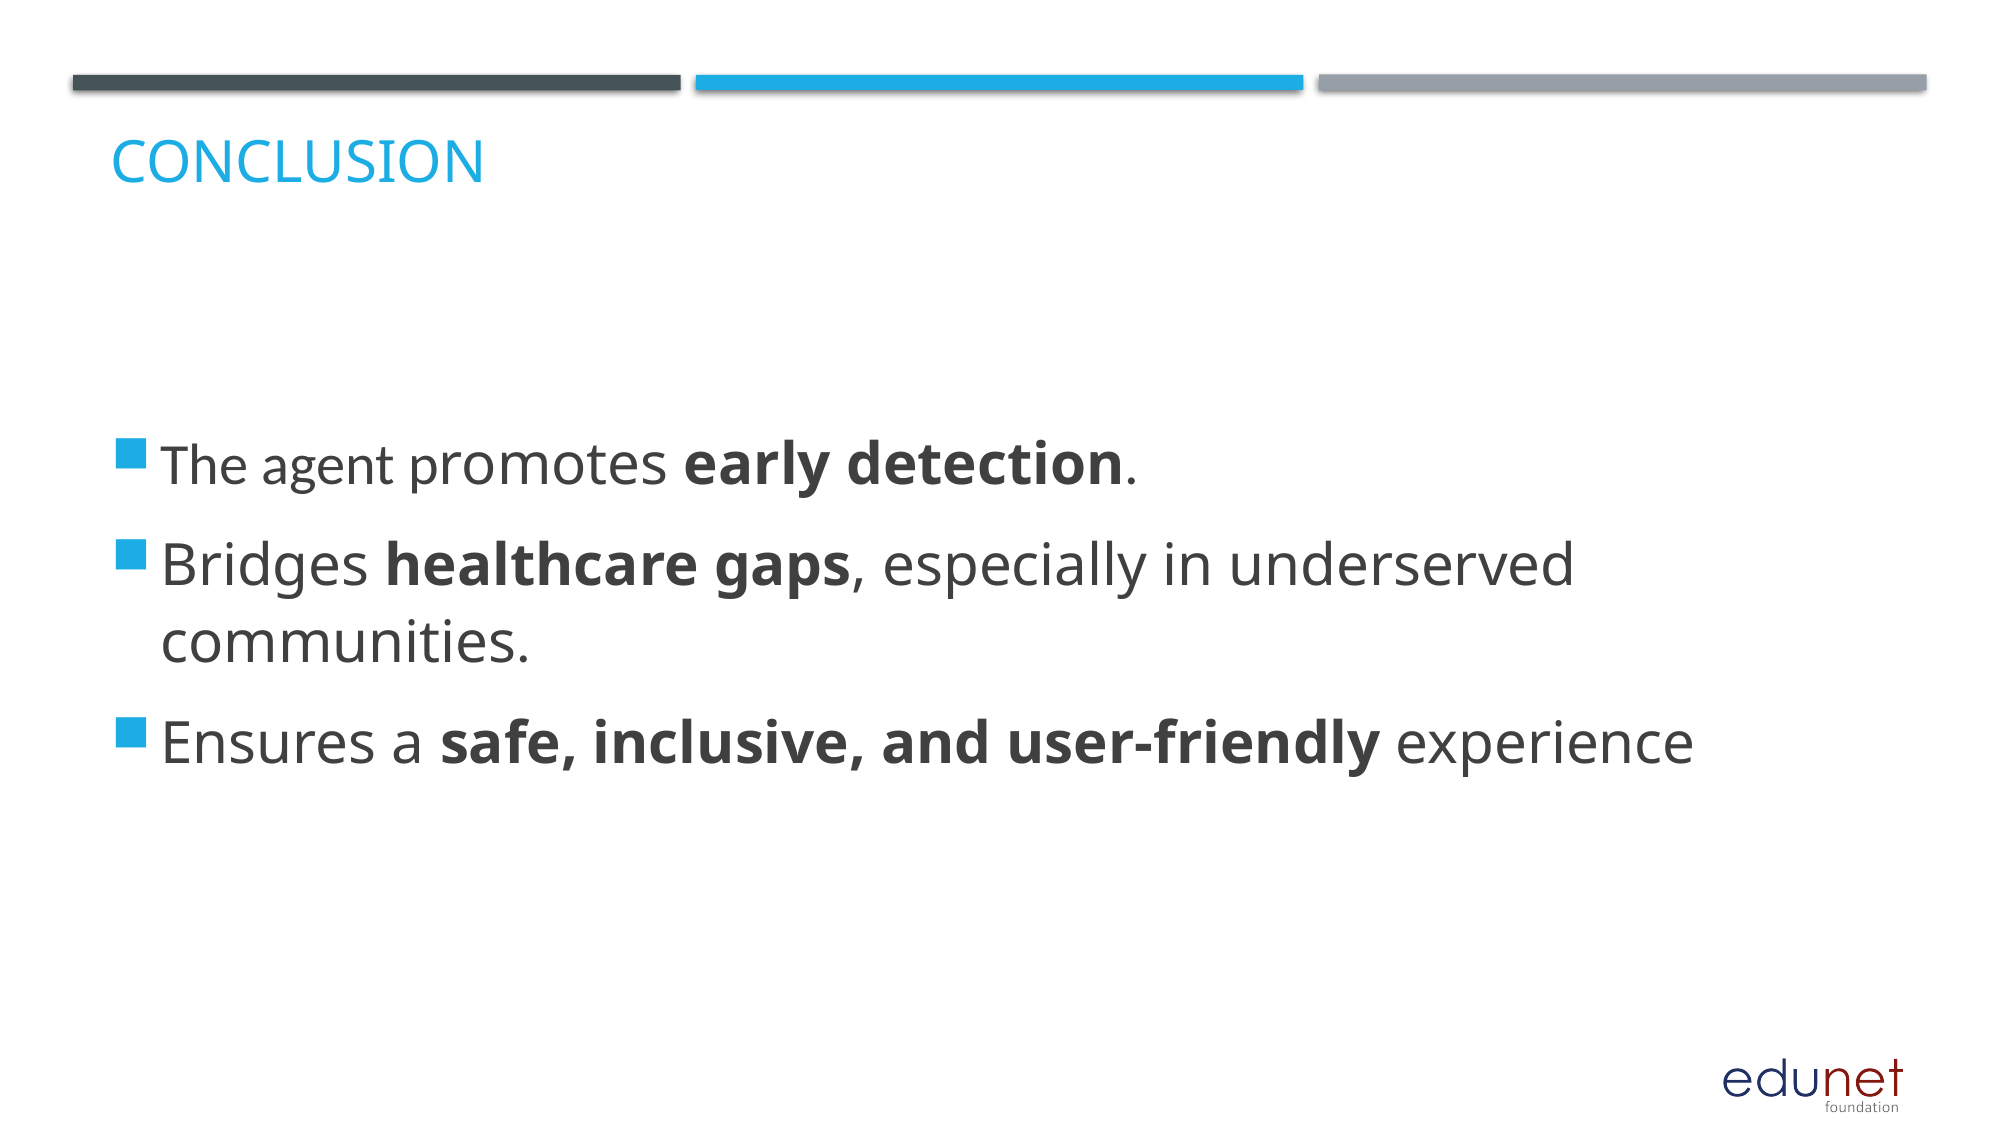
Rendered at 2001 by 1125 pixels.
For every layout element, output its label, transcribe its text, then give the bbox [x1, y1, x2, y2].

title Conclusion [95, 115, 1905, 203]
list The agent promotes early detection. Bridges healthcare gaps, especially in underserved communities. Ensures a safe, inclusive, and user-friendly experience [95, 213, 1905, 981]
picture [1719, 1056, 1905, 1116]
